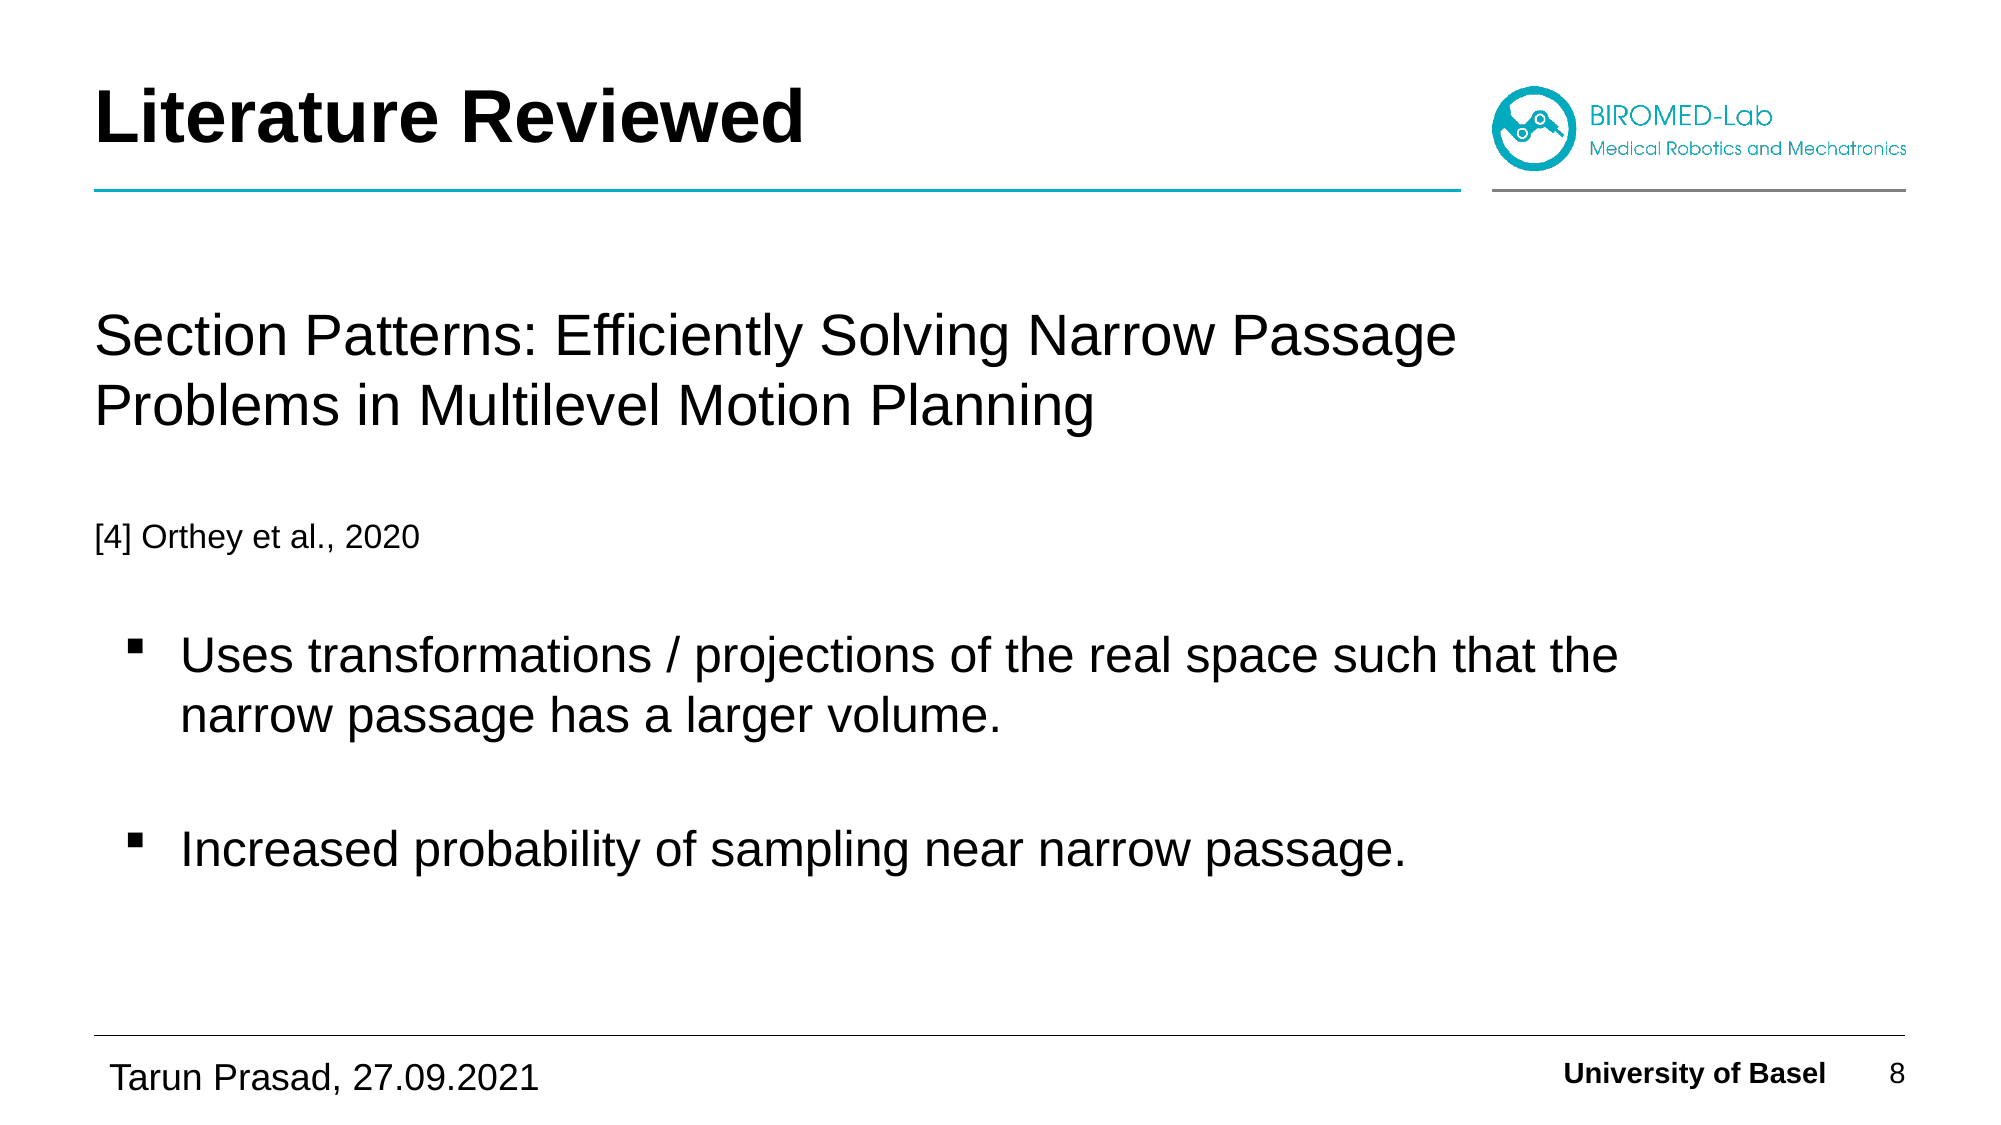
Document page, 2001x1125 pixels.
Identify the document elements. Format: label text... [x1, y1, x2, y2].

slide_number 8 [1826, 1046, 1906, 1094]
footer University of Basel [1519, 1046, 1826, 1094]
title Literature Reviewed [94, 66, 1461, 191]
picture [1492, 86, 1906, 171]
list Section Patterns: Efficiently Solving Narrow Passage Problems in Multilevel Motion Planning [4] Orthey et al., 2020 Uses transformations / projections of the real space such that the narrow passage has a larger volume. Increased probability of sampling near narrow passage. [94, 297, 1721, 1048]
